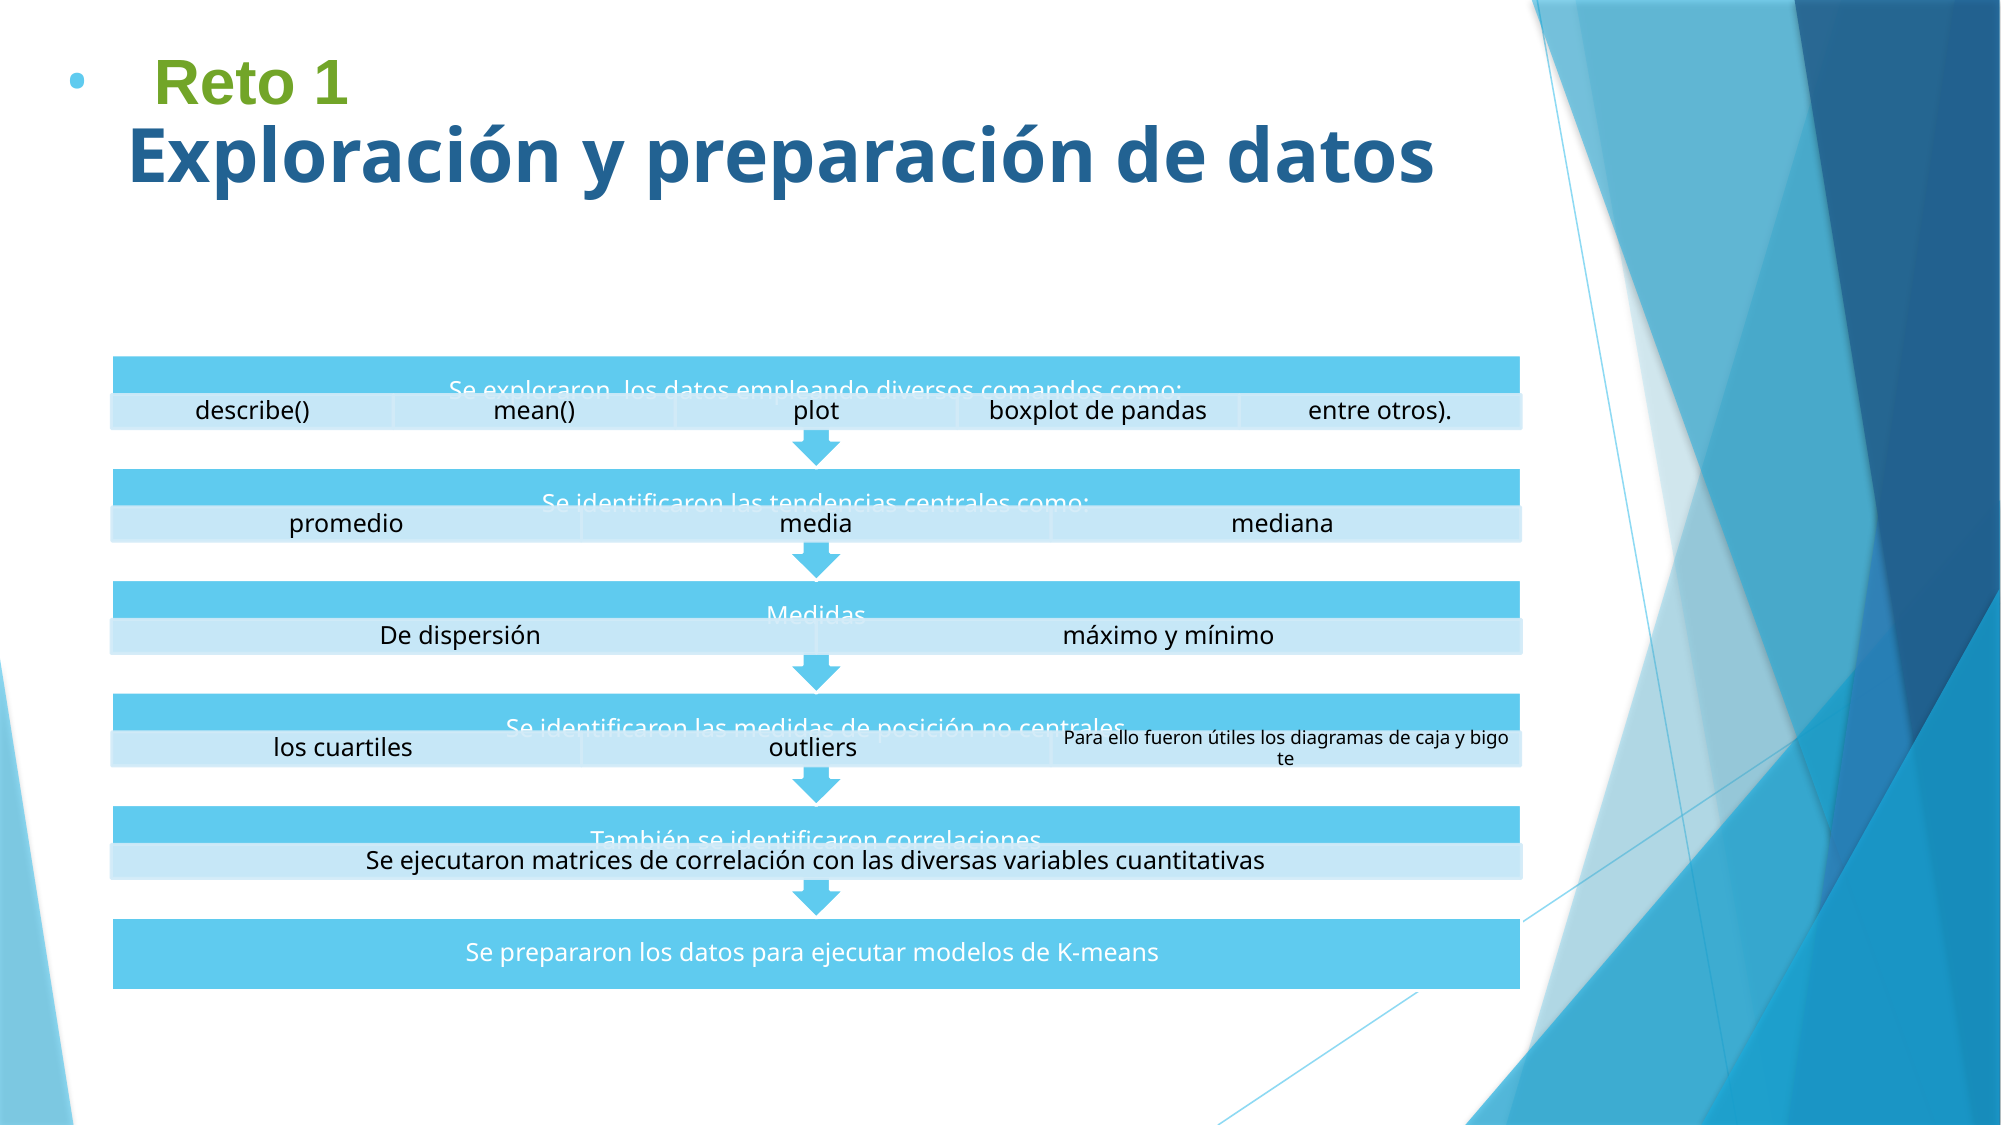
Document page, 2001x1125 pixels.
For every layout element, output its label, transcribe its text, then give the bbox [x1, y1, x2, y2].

text_box Reto 1 [36, 41, 702, 126]
title Exploración y preparación de datos [111, 99, 1522, 317]
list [110, 353, 1522, 992]
